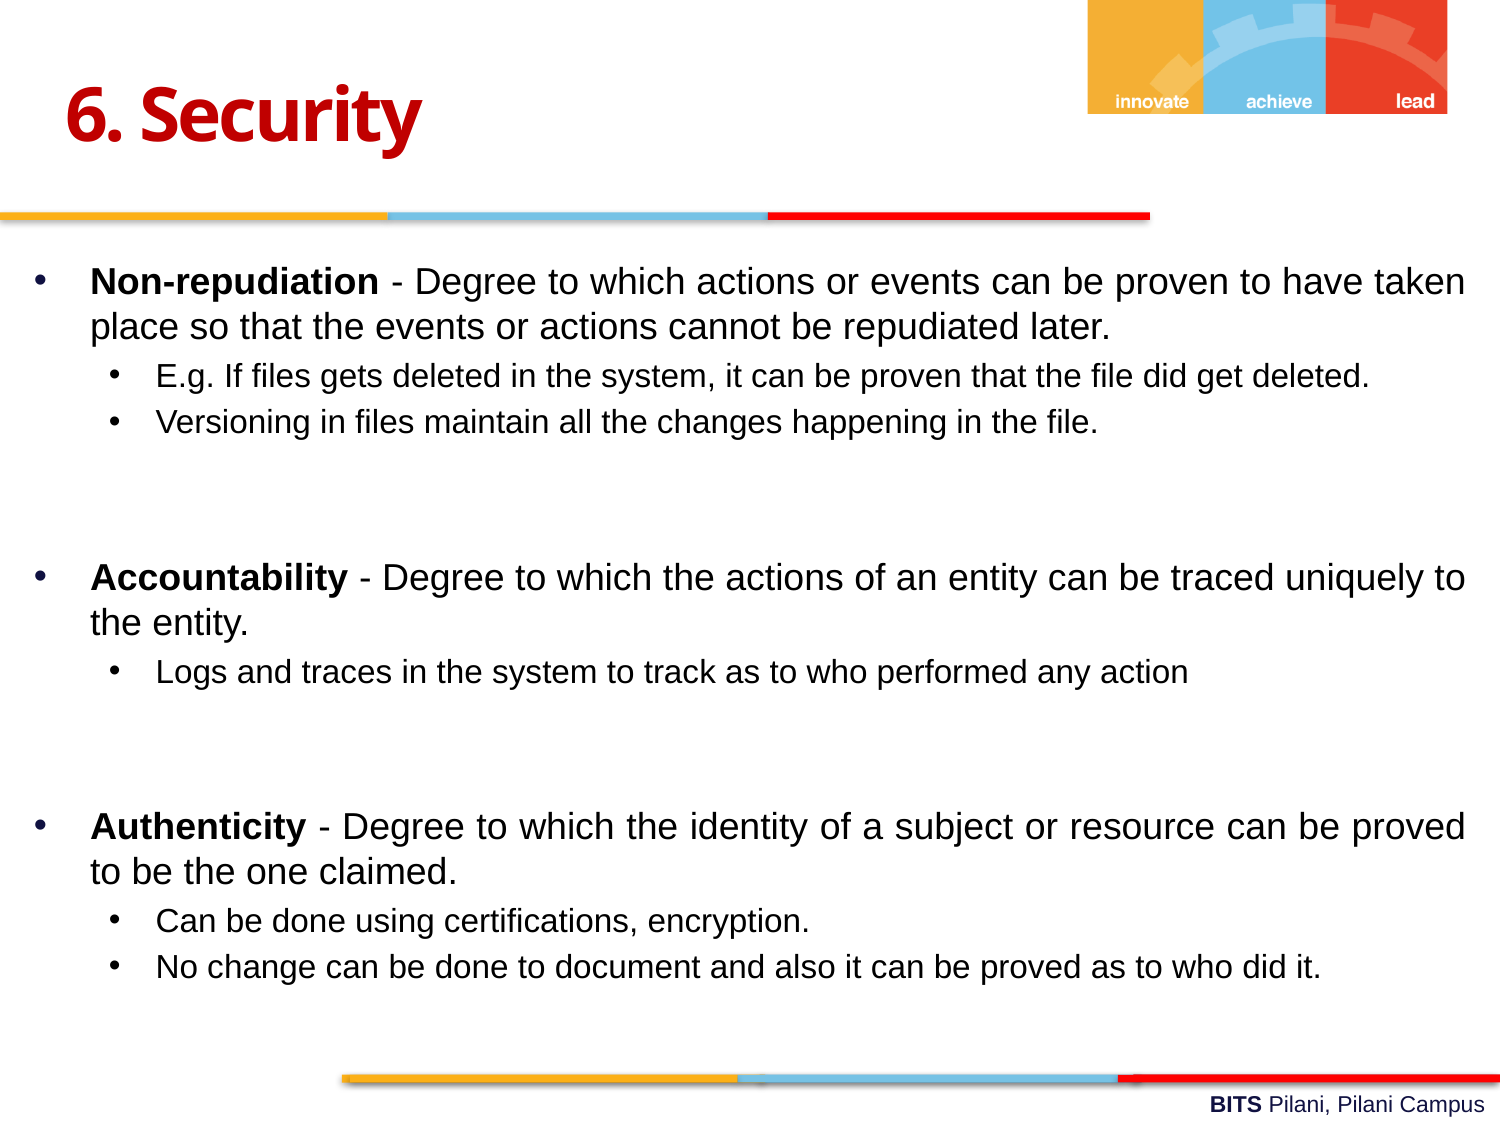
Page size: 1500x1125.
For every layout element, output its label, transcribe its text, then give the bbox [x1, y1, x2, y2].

picture [1087, 0, 1448, 114]
list 6. Security [50, 24, 1088, 213]
list Non-repudiation - Degree to which actions or events can be proven to have taken place so that the events or actions cannot be repudiated later. E.g. If files gets deleted in the system, it can be proven that the file did get deleted. Versioning in files maintain all the changes happening in the file. Accountability - Degree to which the actions of an entity can be traced uniquely to the entity. Logs and traces in the system to track as to who performed any action Authenticity - Degree to which the identity of a subject or resource can be proved to be the one claimed. Can be done using certifications, encryption. No change can be done to document and also it can be proved as to who did it. [18, 249, 1482, 1050]
